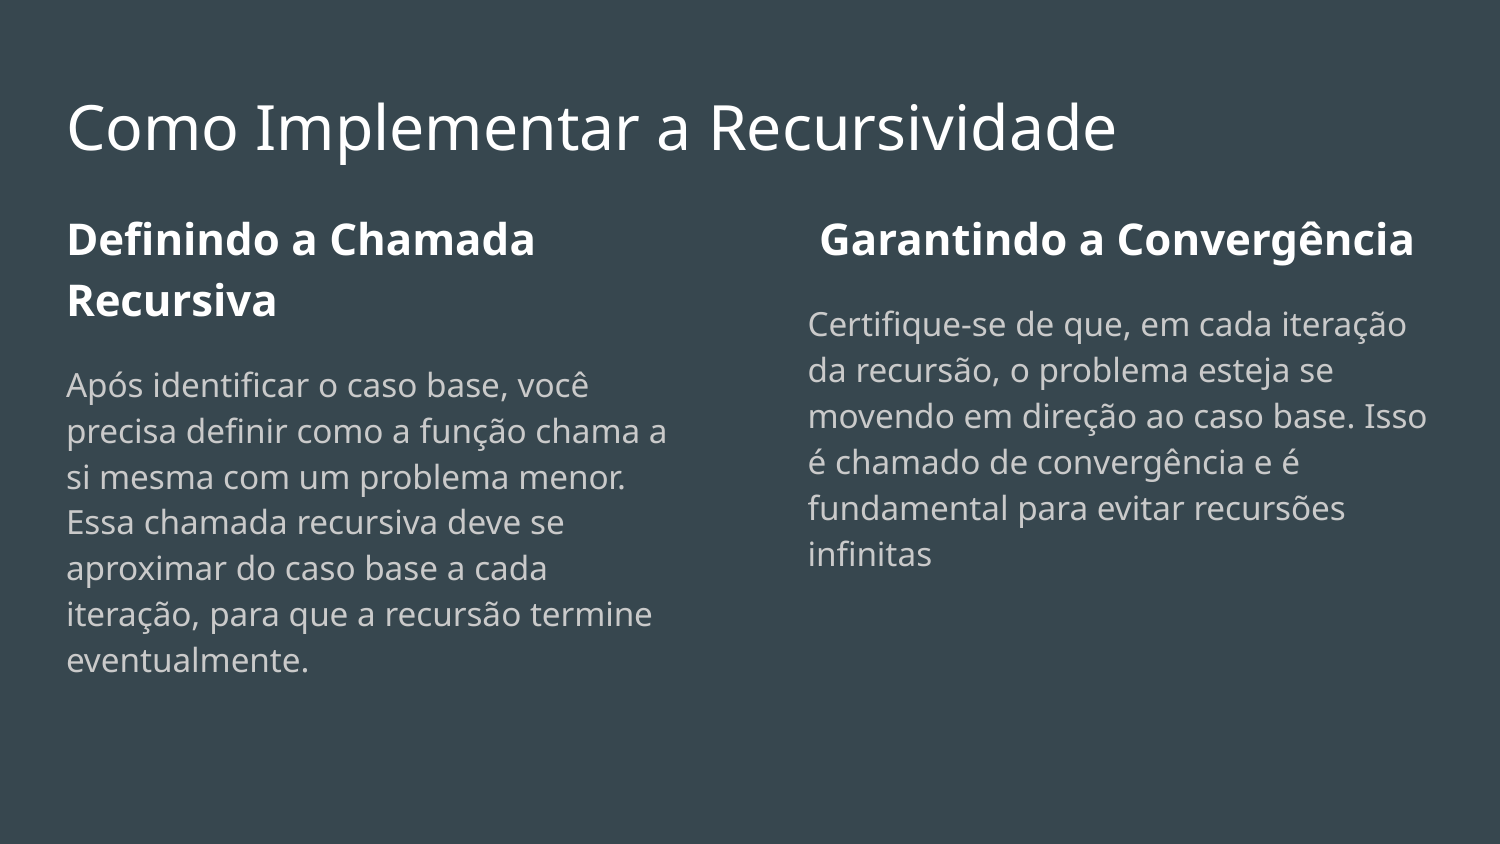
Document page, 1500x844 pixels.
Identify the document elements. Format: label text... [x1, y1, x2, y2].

list Definindo a Chamada Recursiva Após identificar o caso base, você precisa definir como a função chama a si mesma com um problema menor. Essa chamada recursiva deve se aproximar do caso base a cada iteração, para que a recursão termine eventualmente. [51, 189, 708, 750]
title Como Implementar a Recursividade [51, 72, 1449, 167]
list Garantindo a Convergência Certifique-se de que, em cada iteração da recursão, o problema esteja se movendo em direção ao caso base. Isso é chamado de convergência e é fundamental para evitar recursões infinitas [792, 189, 1449, 750]
